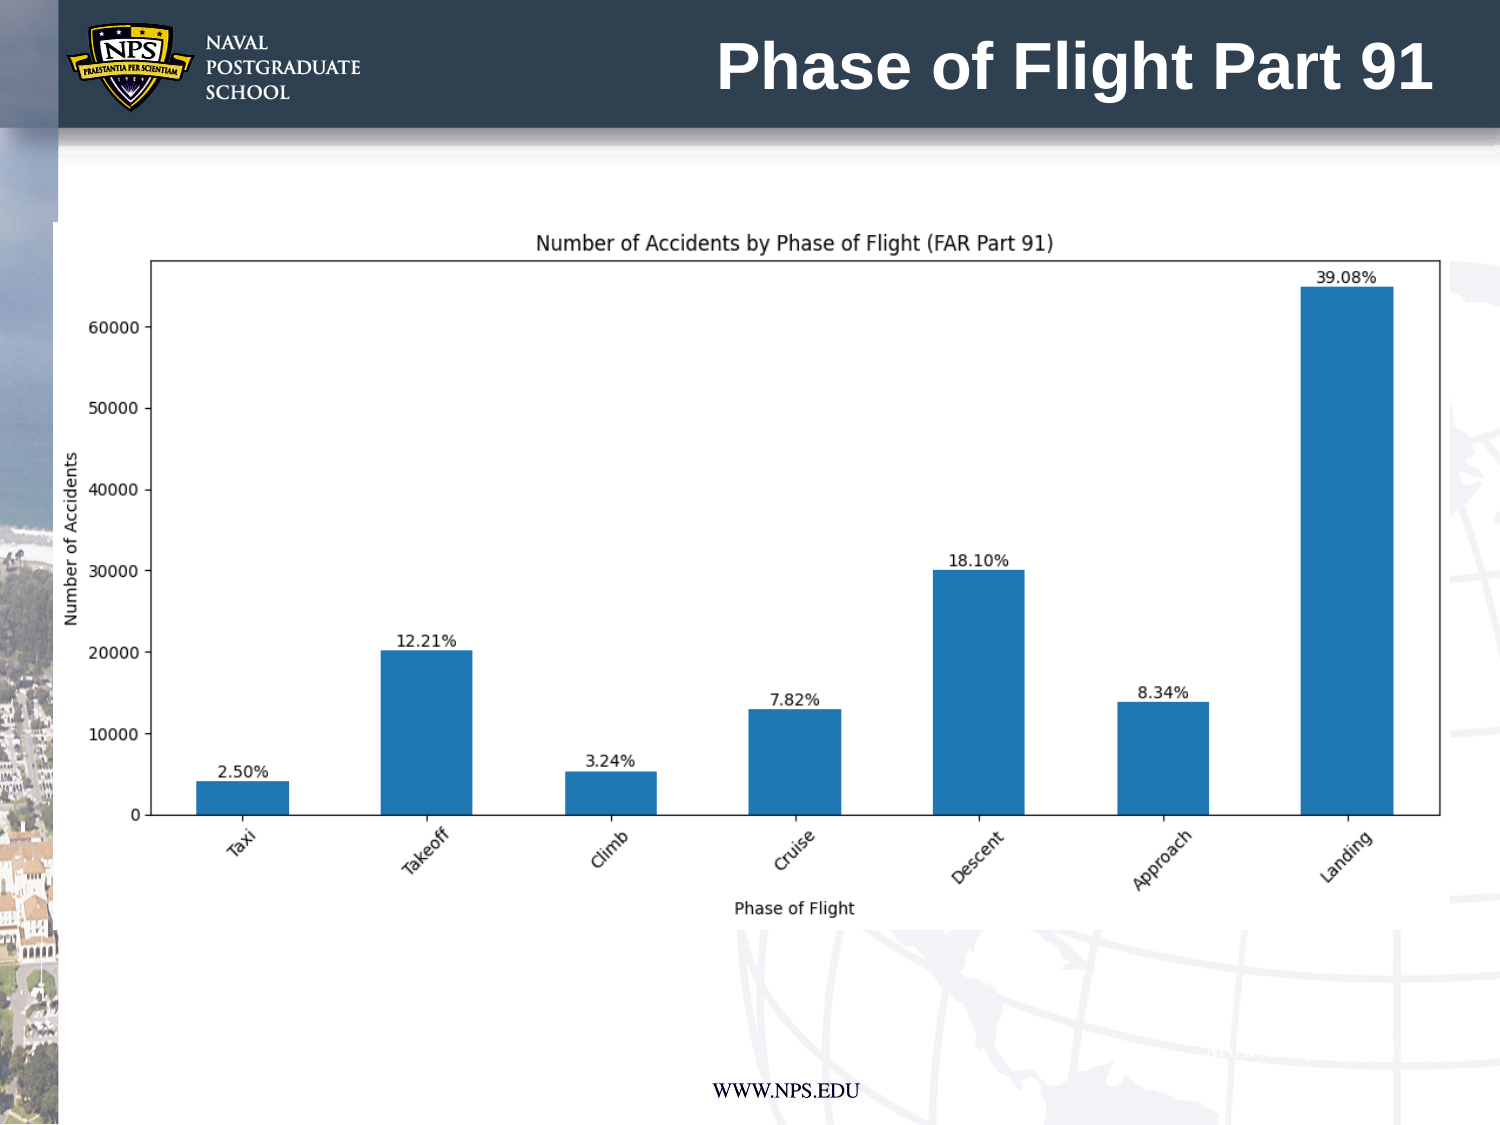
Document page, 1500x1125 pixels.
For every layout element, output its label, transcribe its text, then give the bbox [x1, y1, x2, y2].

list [53, 222, 1451, 930]
title Phase of Flight Part 91 [262, 0, 1450, 125]
picture [0, 0, 1500, 1125]
